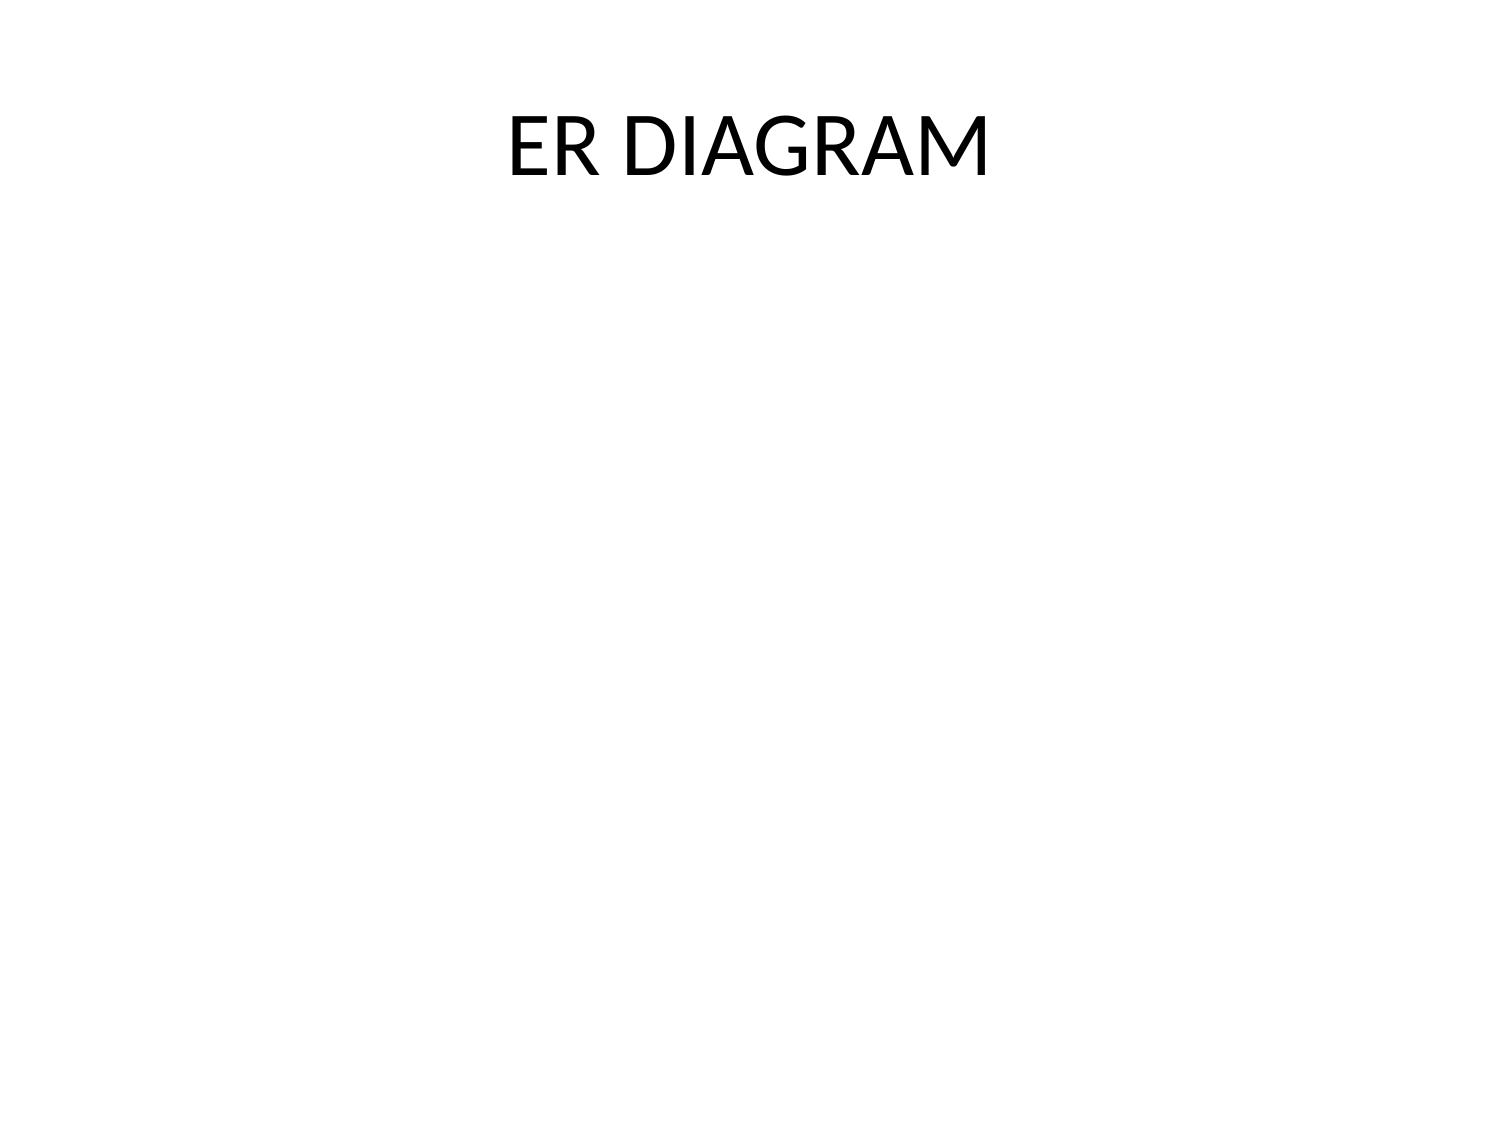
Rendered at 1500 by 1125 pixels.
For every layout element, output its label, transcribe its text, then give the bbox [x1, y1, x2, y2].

title ER DIAGRAM [75, 45, 1425, 233]
